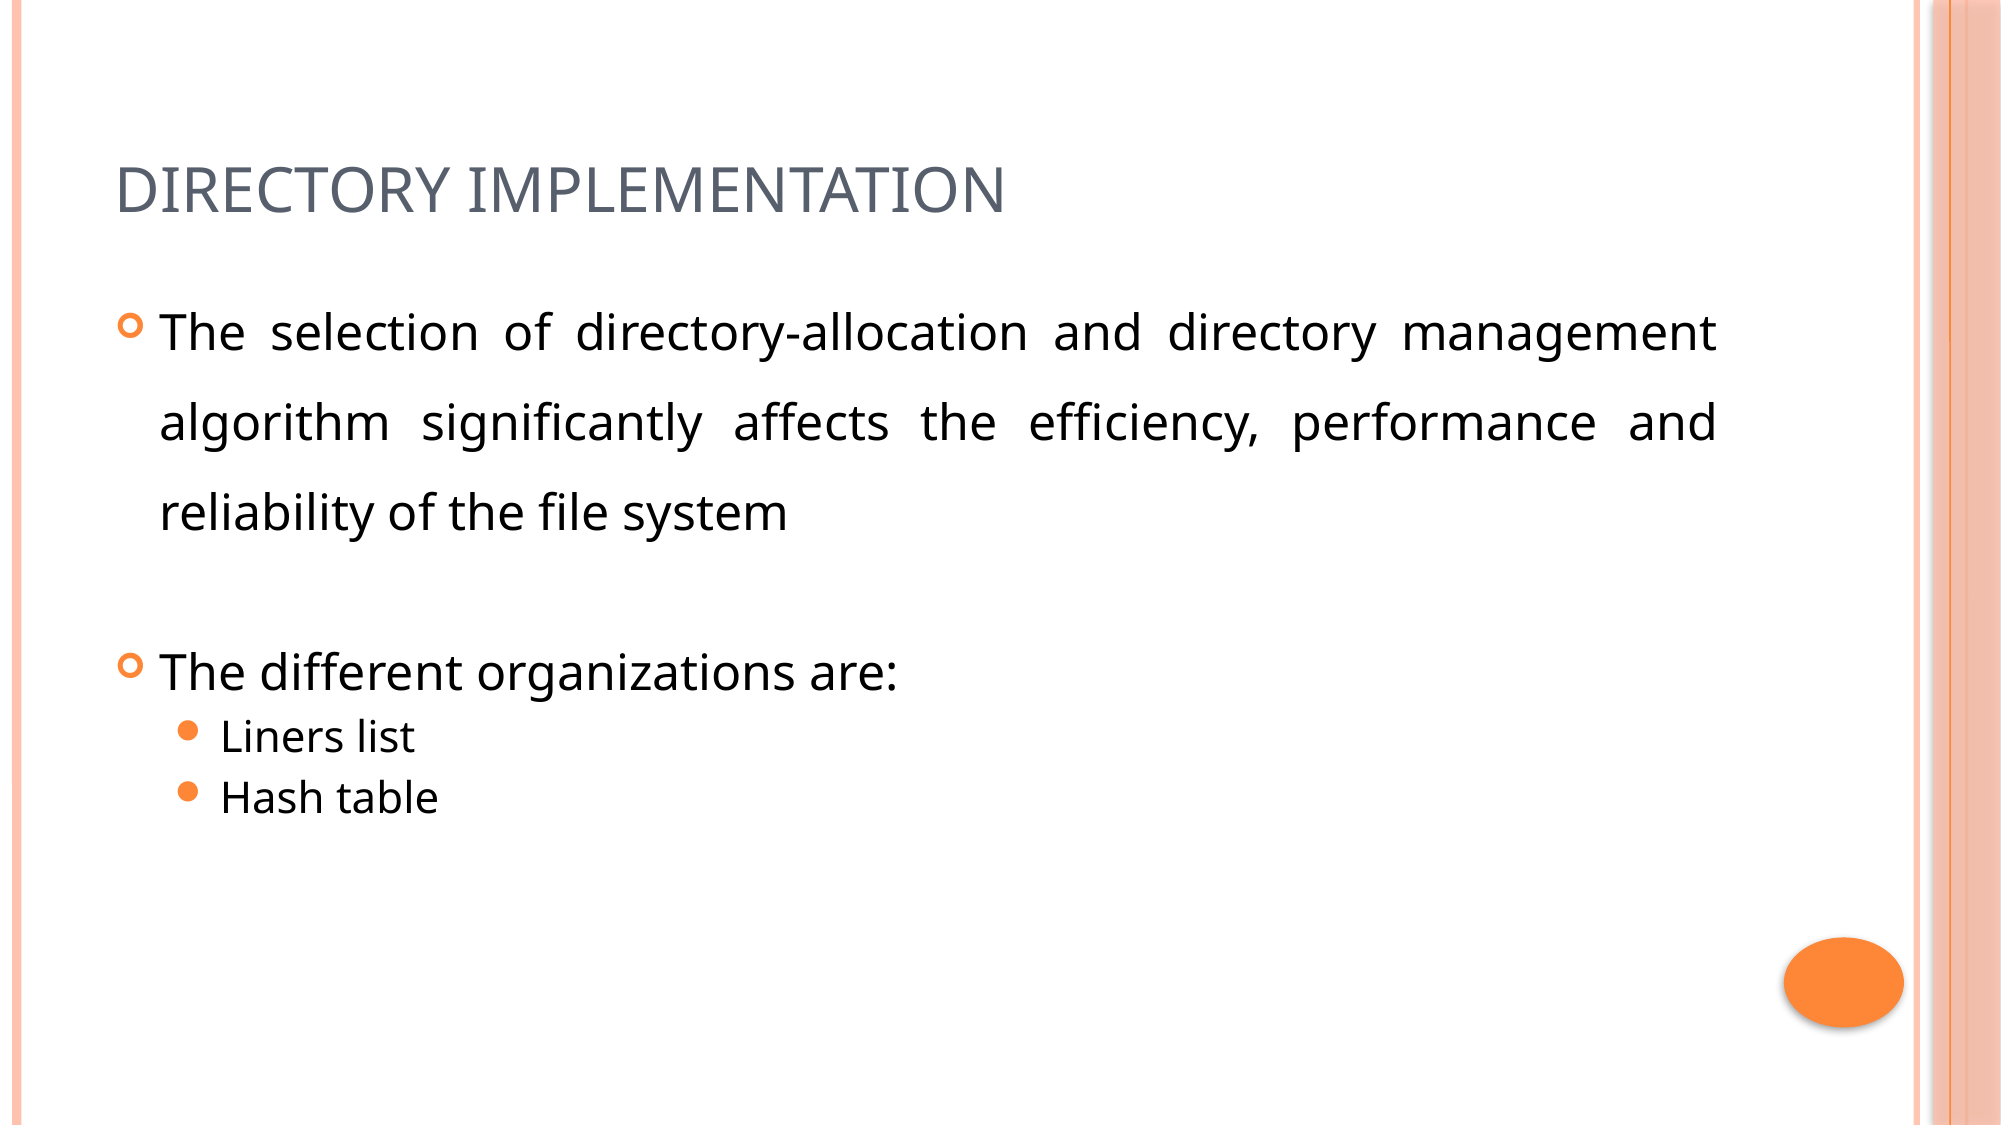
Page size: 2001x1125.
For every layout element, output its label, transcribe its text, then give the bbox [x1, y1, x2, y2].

list The selection of directory-allocation and directory management algorithm significantly affects the efficiency, performance and reliability of the file system The different organizations are: Liners list Hash table [99, 262, 1734, 1062]
title Directory Implementation [99, 45, 1734, 233]
